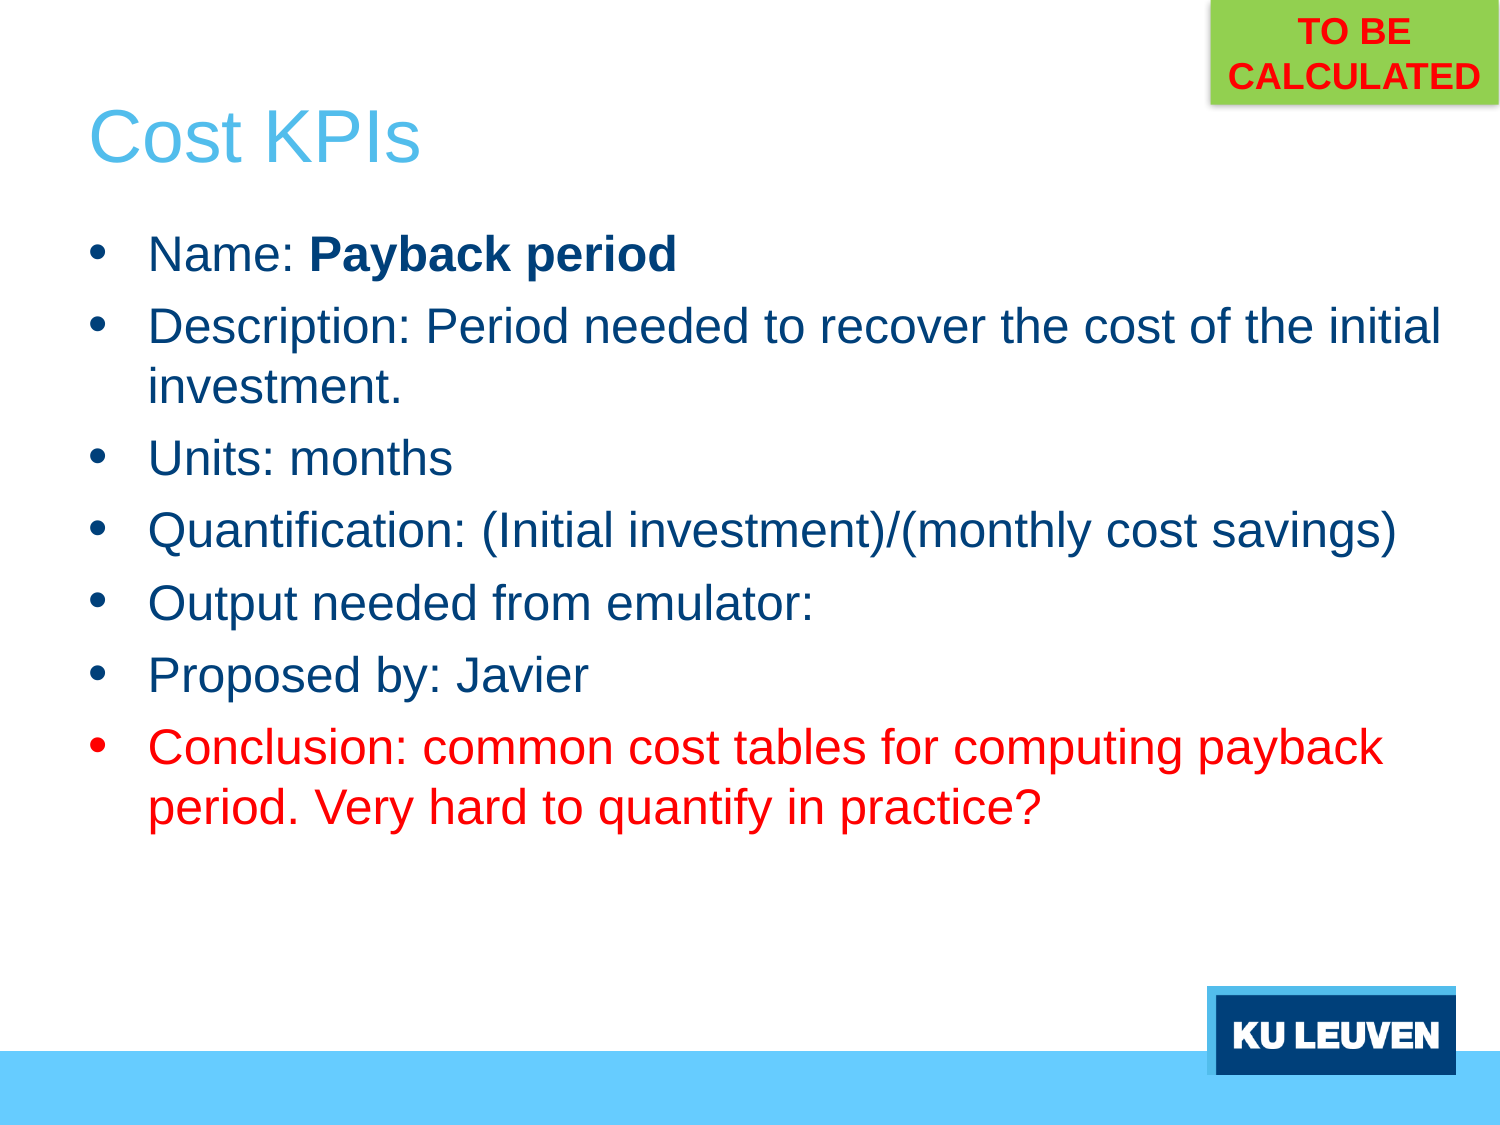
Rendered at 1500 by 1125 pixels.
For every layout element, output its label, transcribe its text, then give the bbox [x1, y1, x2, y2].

picture [1207, 986, 1456, 1075]
text_box TO BE CALCULATED [1210, 0, 1499, 105]
title Cost KPIs [88, 29, 1456, 178]
list Name: Payback period Description: Period needed to recover the cost of the initial investment. Units: months Quantification: (Initial investment)/(monthly cost savings) Output needed from emulator: Proposed by: Javier Conclusion: common cost tables for computing payback period. Very hard to quantify in practice? [88, 221, 1456, 948]
